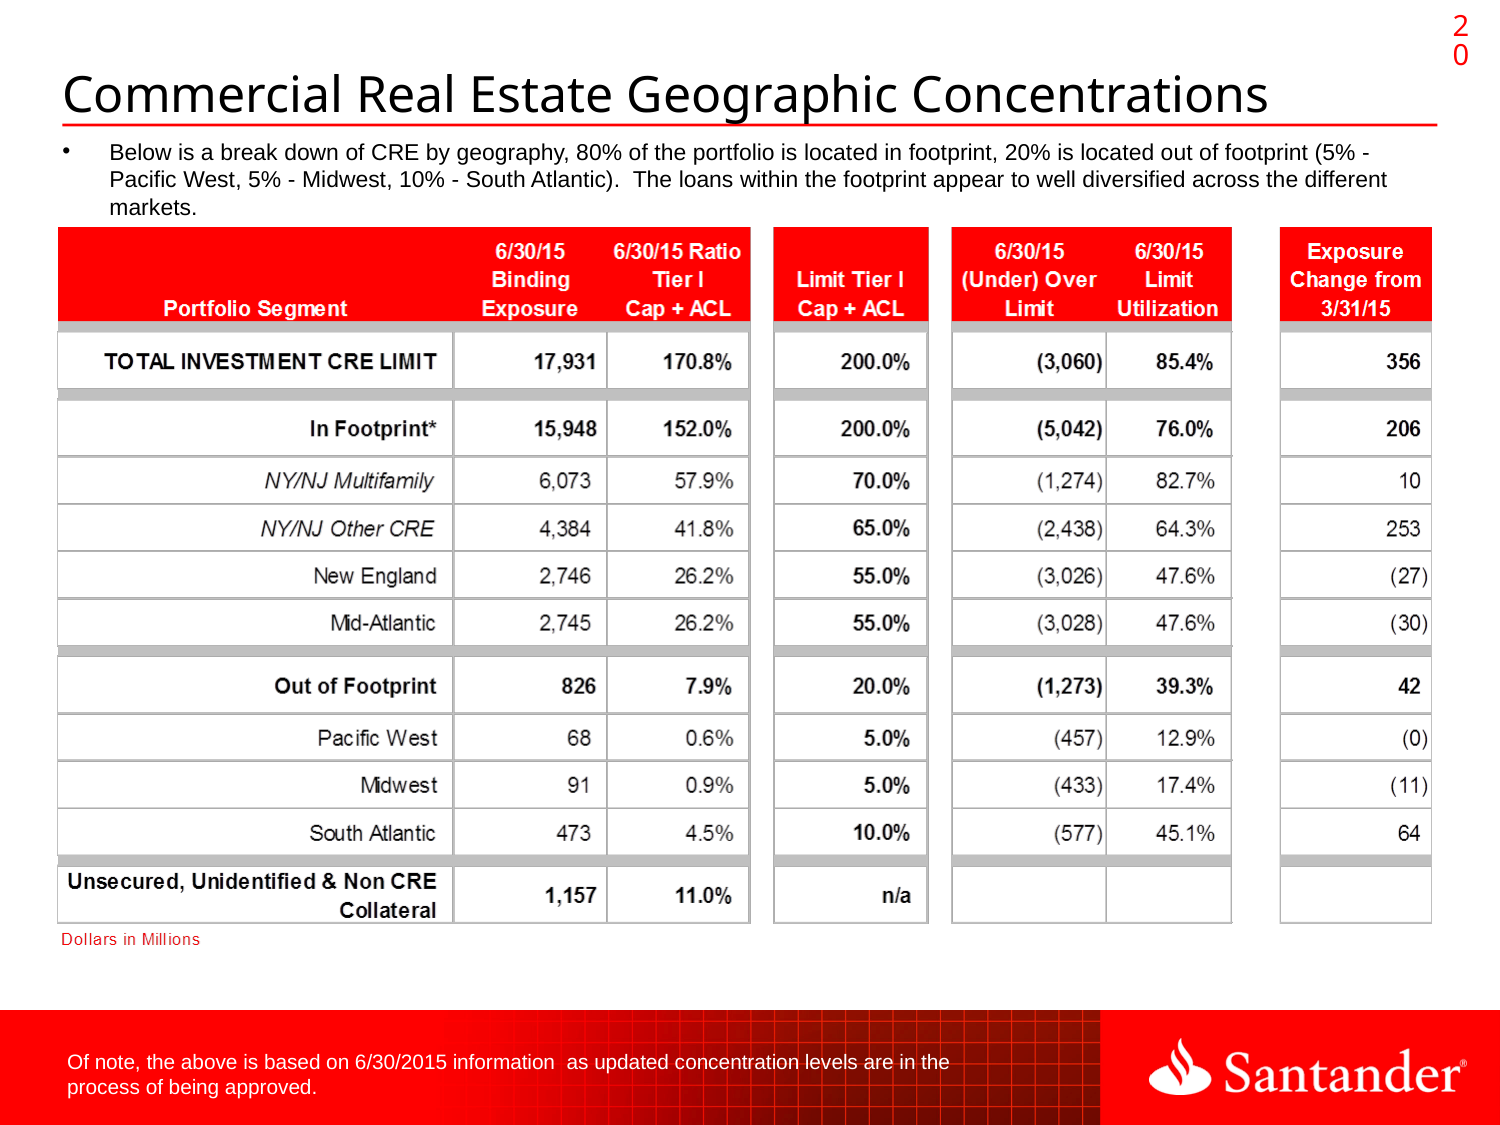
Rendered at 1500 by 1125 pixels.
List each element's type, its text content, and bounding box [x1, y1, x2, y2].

slide_number 20 [1437, 0, 1500, 63]
list Below is a break down of CRE by geography, 80% of the portfolio is located in footprint, 20% is located out of footprint (5% - Pacific West, 5% - Midwest, 10% - South Atlantic). The loans within the footprint appear to well diversified across the different markets. [62, 137, 1438, 235]
text_box Of note, the above is based on 6/30/2015 information as updated concentration levels are in the process of being approved. [52, 1041, 1012, 1106]
title Commercial Real Estate Geographic Concentrations [62, 62, 1438, 137]
picture [0, 1010, 1500, 1125]
picture [57, 226, 1433, 955]
